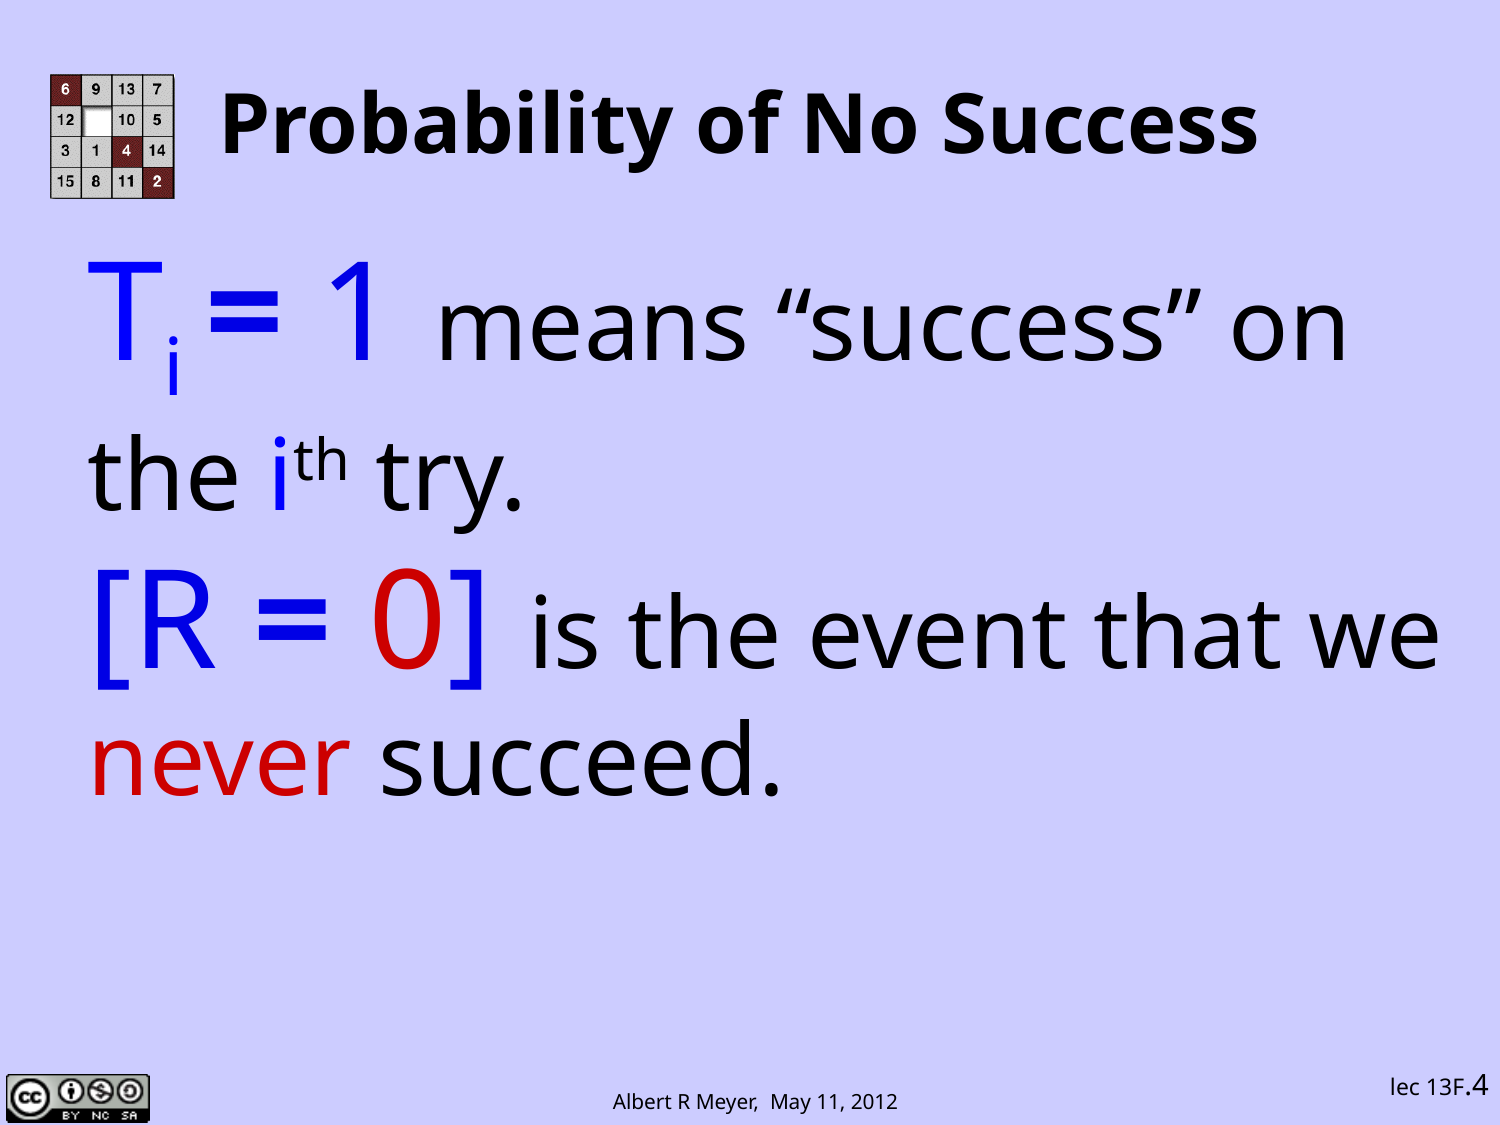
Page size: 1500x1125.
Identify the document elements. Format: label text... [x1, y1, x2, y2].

picture [50, 74, 175, 199]
picture [6, 1074, 150, 1123]
text_box Ti = 1 means “success” on the ith try. [R = 0] is the event that we never succeed. [72, 215, 1489, 823]
text_box Probability of No Success [203, 62, 1302, 178]
slide_number lec 13F.4 [1302, 1058, 1500, 1111]
